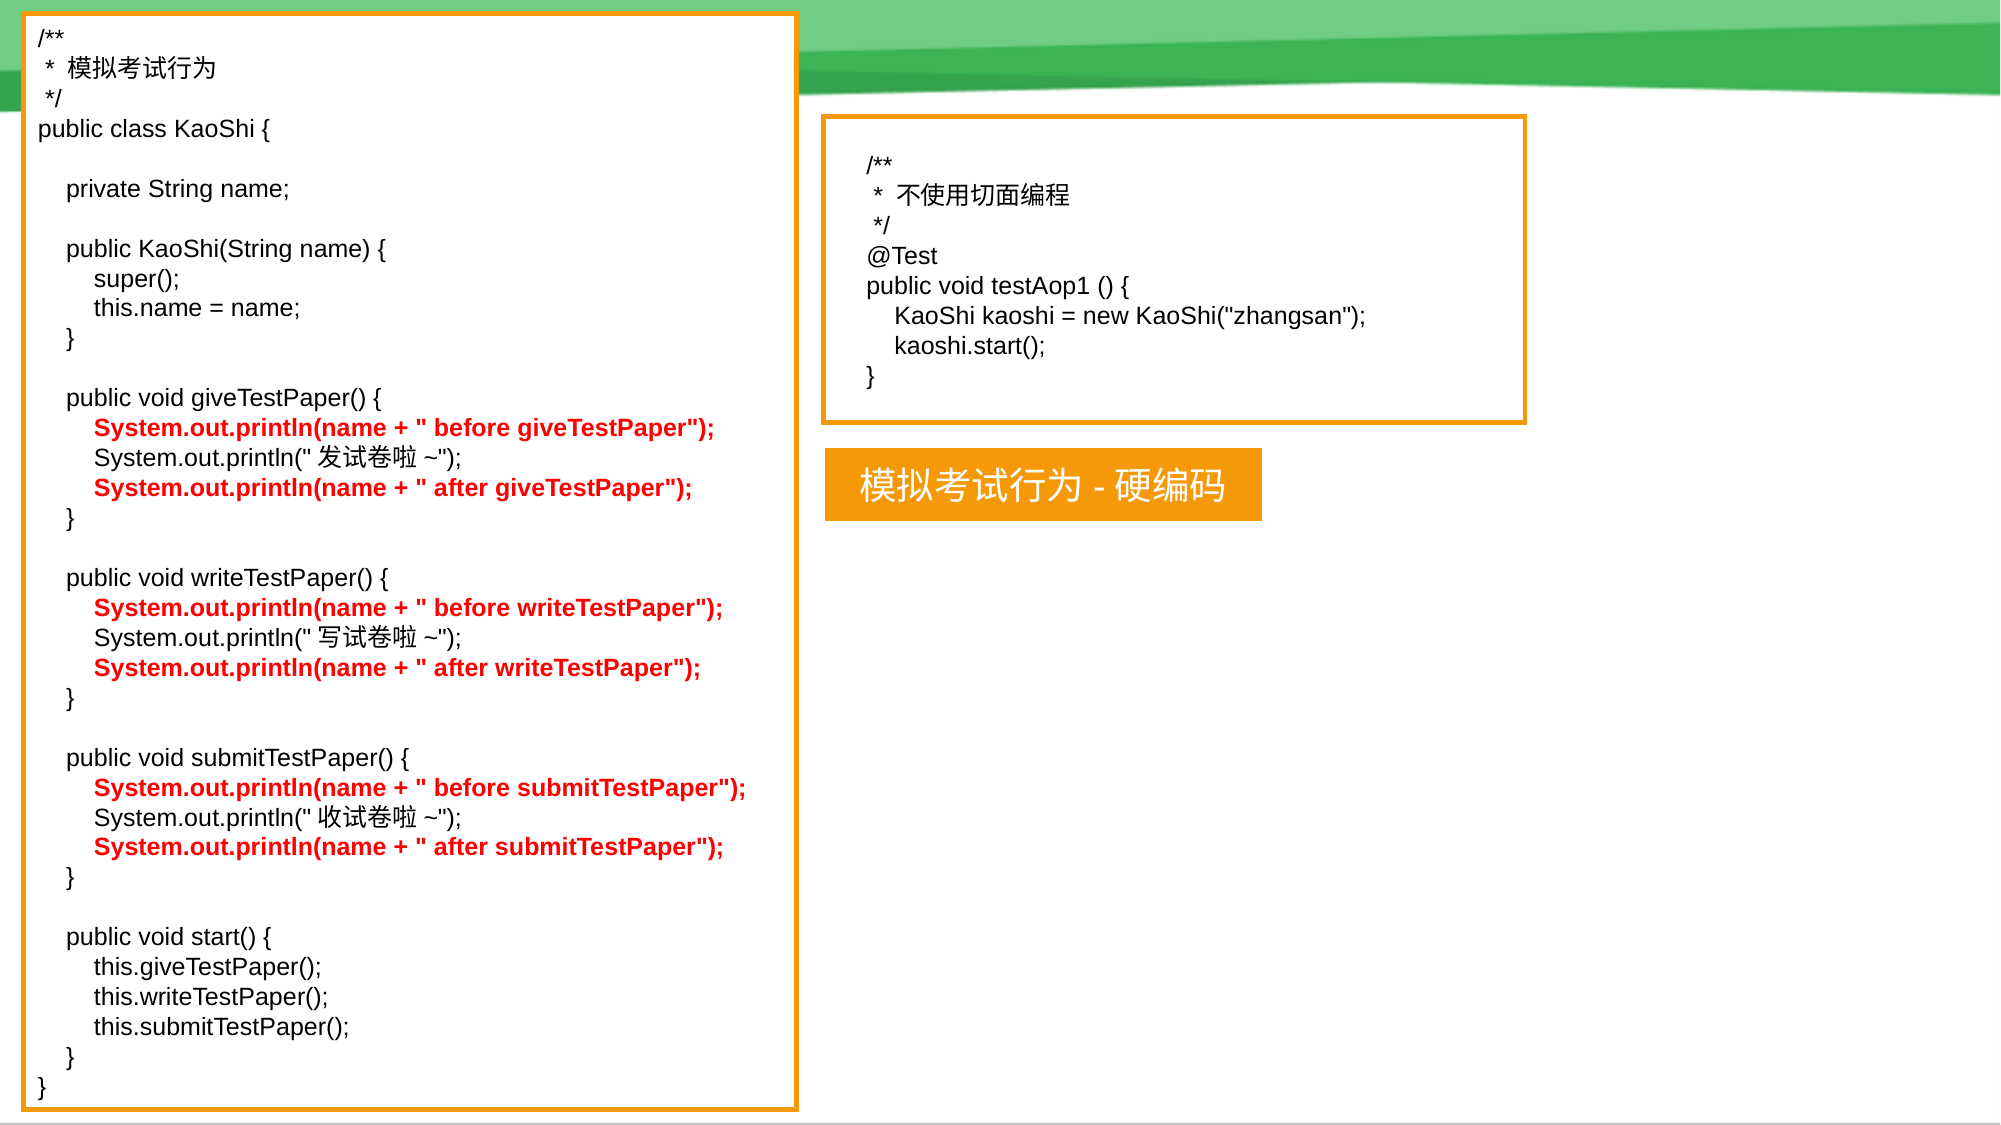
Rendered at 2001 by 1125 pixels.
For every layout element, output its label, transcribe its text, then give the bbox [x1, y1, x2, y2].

text_box /** * 模拟考试行为 */ public class KaoShi { private String name; public KaoShi(String name) { super(); this.name = name; } public void giveTestPaper() { System.out.println(name + " before giveTestPaper"); System.out.println("发试卷啦~"); System.out.println(name + " after giveTestPaper"); } public void writeTestPaper() { System.out.println(name + " before writeTestPaper"); System.out.println("写试卷啦~"); System.out.println(name + " after writeTestPaper"); } public void submitTestPaper() { System.out.println(name + " before submitTestPaper"); System.out.println("收试卷啦~"); System.out.println(name + " after submitTestPaper"); } public void start() { this.giveTestPaper(); this.writeTestPaper(); this.submitTestPaper(); } } [22, 12, 797, 1111]
text_box 模拟考试行为-硬编码 [823, 446, 1264, 523]
text_box /** * 不使用切面编程 */ @Test public void testAop1 () { KaoShi kaoshi = new KaoShi("zhangsan"); kaoshi.start(); } [823, 115, 1526, 423]
picture [0, 0, 2001, 1125]
